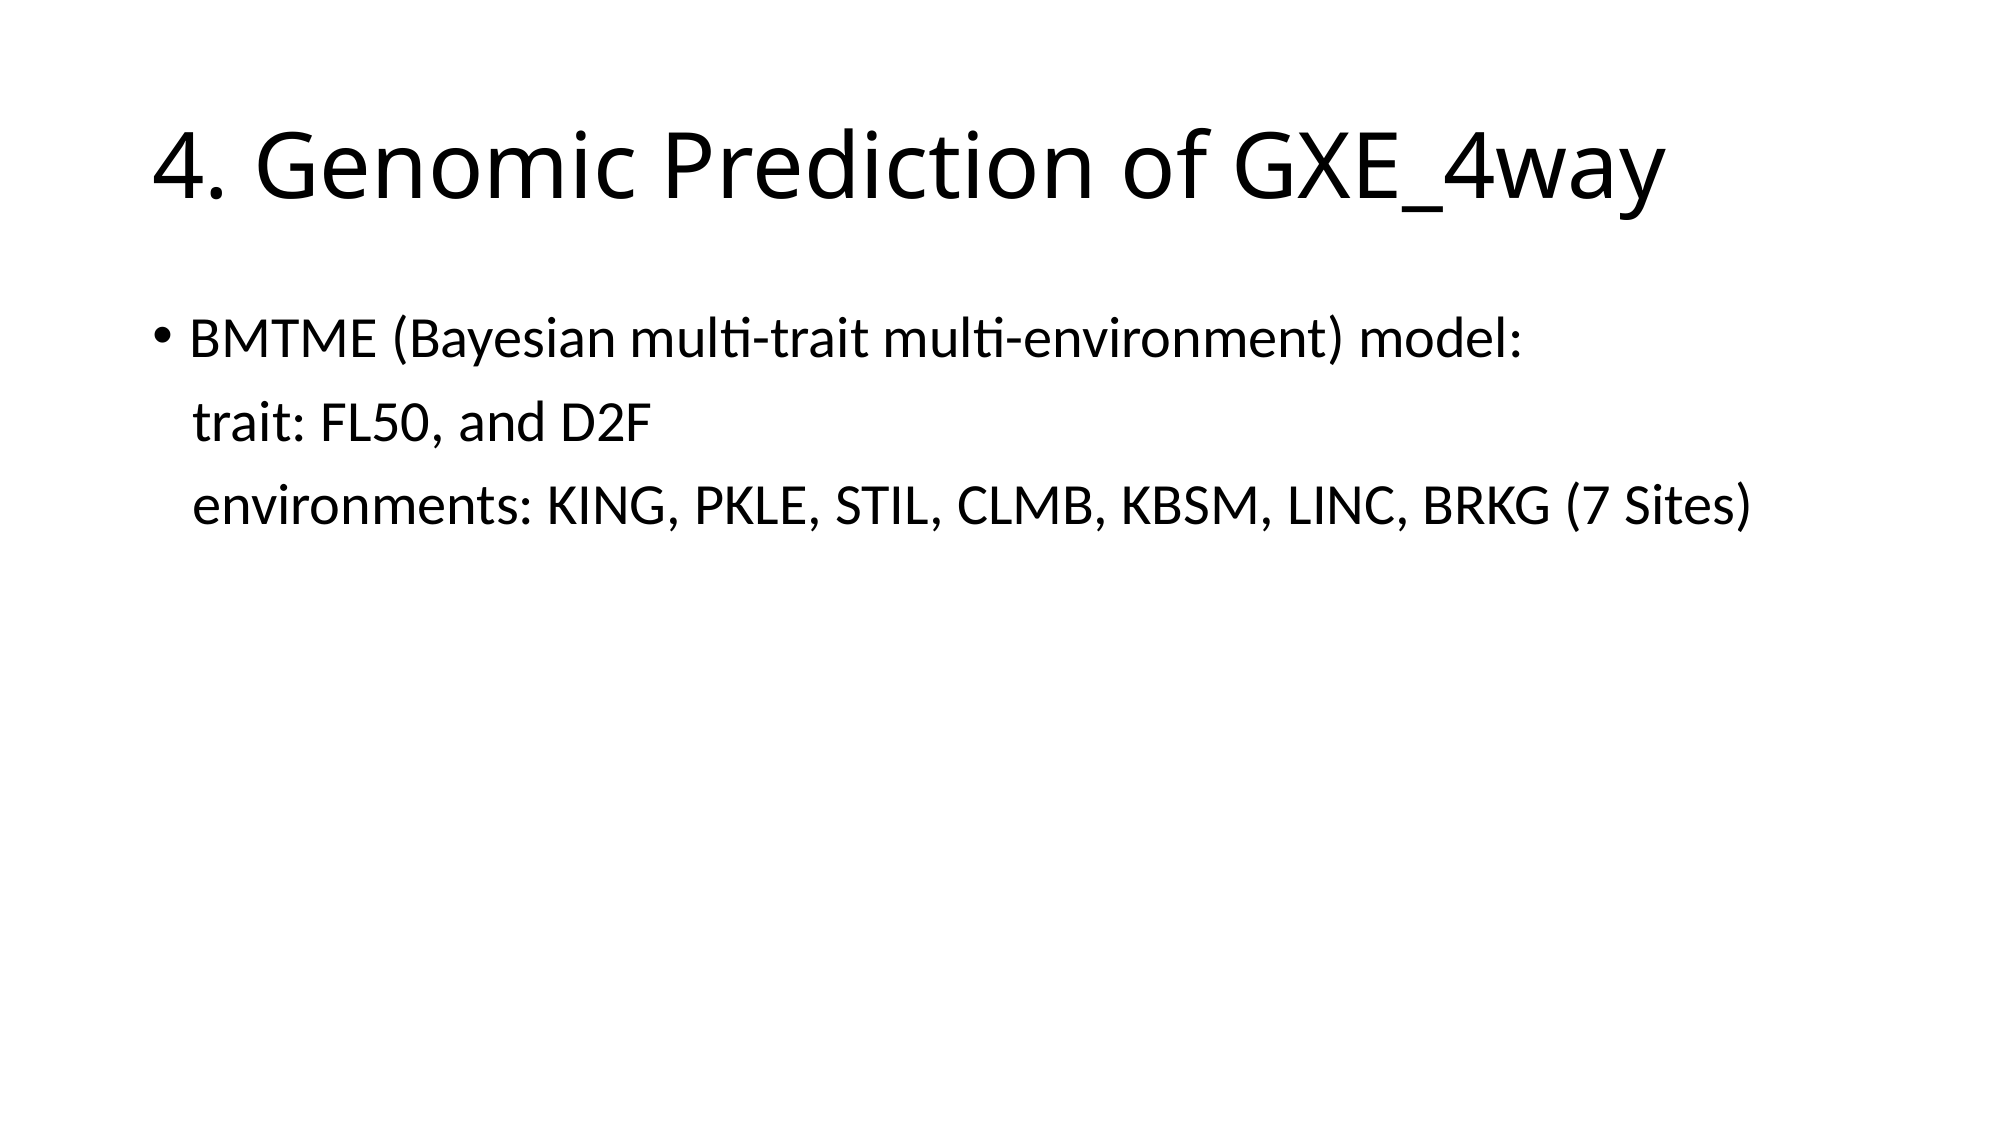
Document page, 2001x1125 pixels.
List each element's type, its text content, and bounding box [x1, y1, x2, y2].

title 4. Genomic Prediction of GXE_4way [137, 59, 1863, 278]
list BMTME (Bayesian multi-trait multi-environment) model: trait: FL50, and D2F environments: KING, PKLE, STIL, CLMB, KBSM, LINC, BRKG (7 Sites) [137, 299, 1863, 1014]
